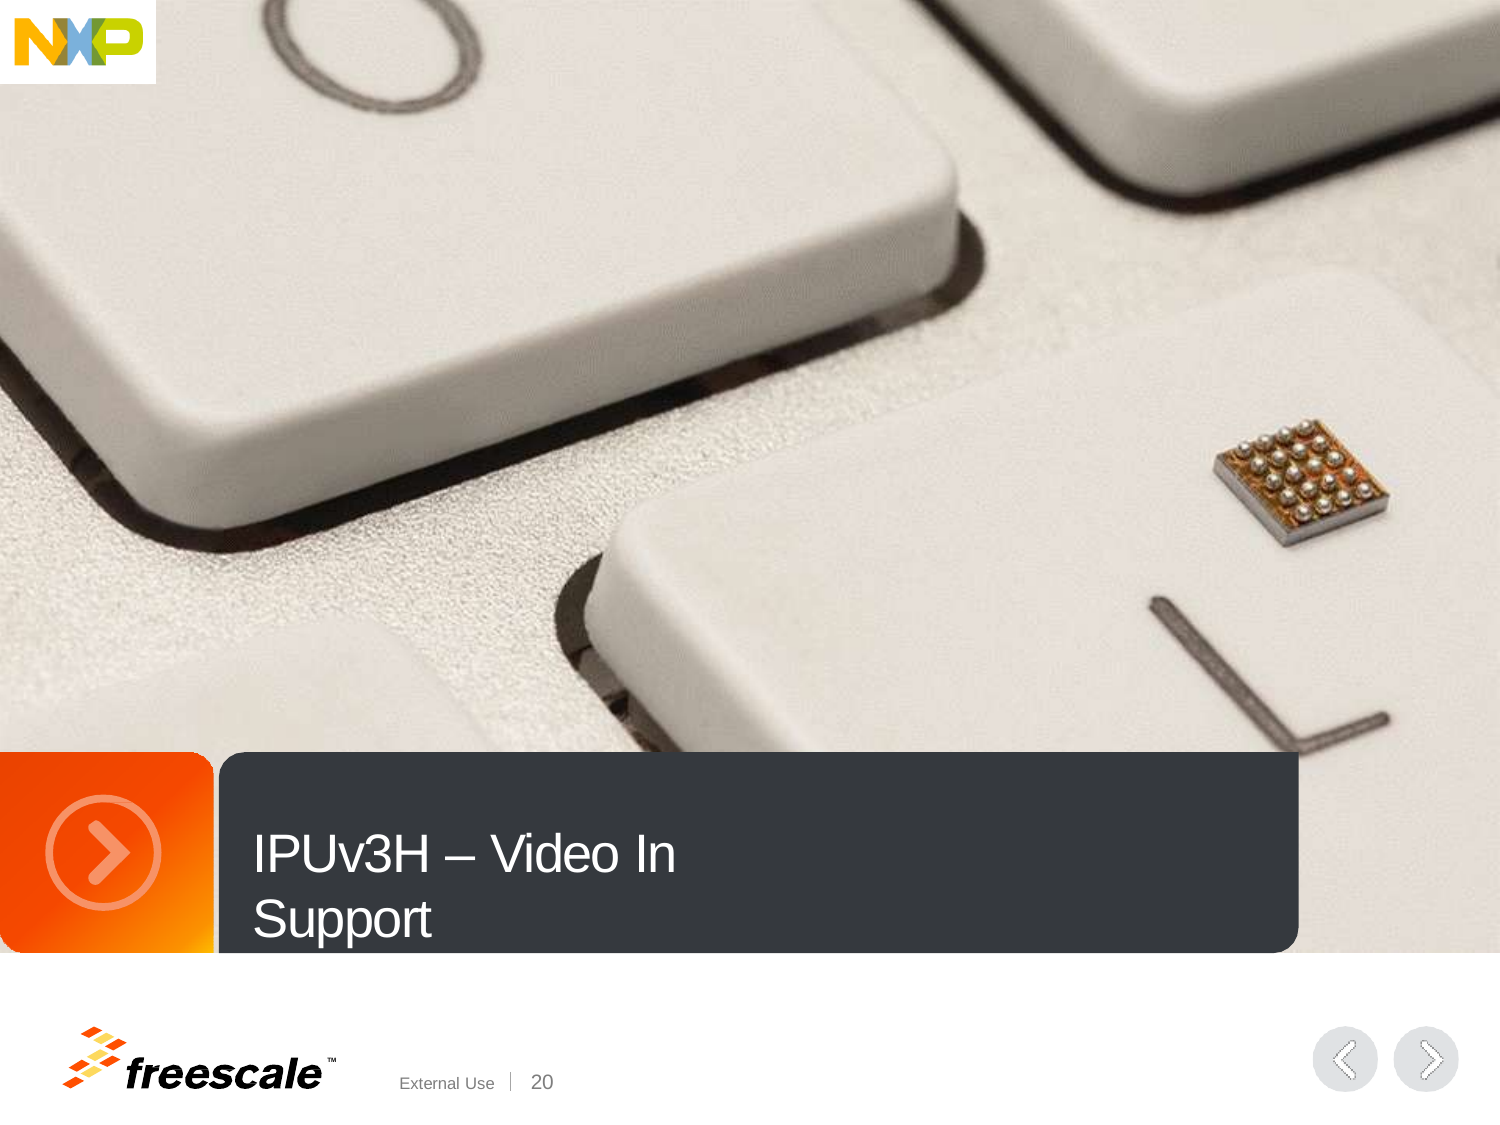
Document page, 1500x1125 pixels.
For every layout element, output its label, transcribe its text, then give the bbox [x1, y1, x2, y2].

text_box IPUv3H – Video In Support [250, 816, 861, 949]
text_box [0, 0, 156, 84]
text_box External Use 15 [397, 1068, 557, 1114]
picture [1393, 1026, 1459, 1092]
text_box [45, 794, 162, 911]
text_box [0, 752, 214, 954]
picture [0, 0, 1500, 953]
text_box [88, 820, 131, 885]
picture [1312, 1026, 1378, 1092]
footer TM [325, 1054, 339, 1125]
